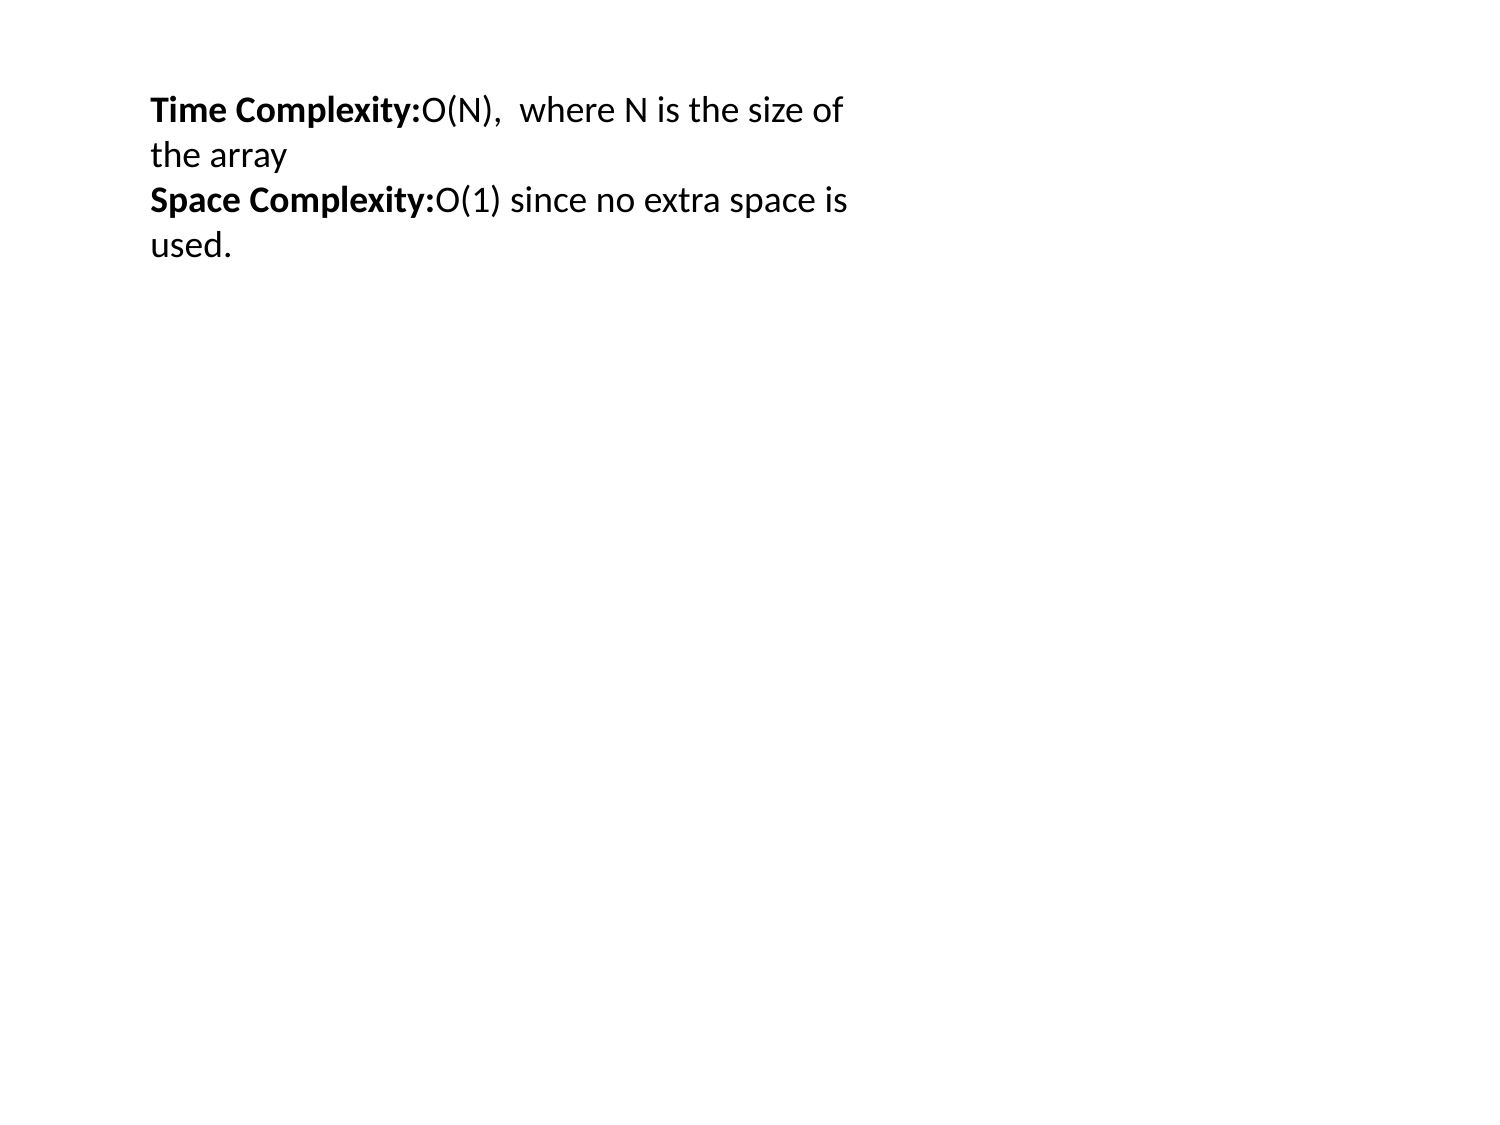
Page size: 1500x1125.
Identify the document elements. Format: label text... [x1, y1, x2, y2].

text_box Time Complexity:O(N), where N is the size of the array Space Complexity:O(1) since no extra space is used. [135, 78, 886, 273]
